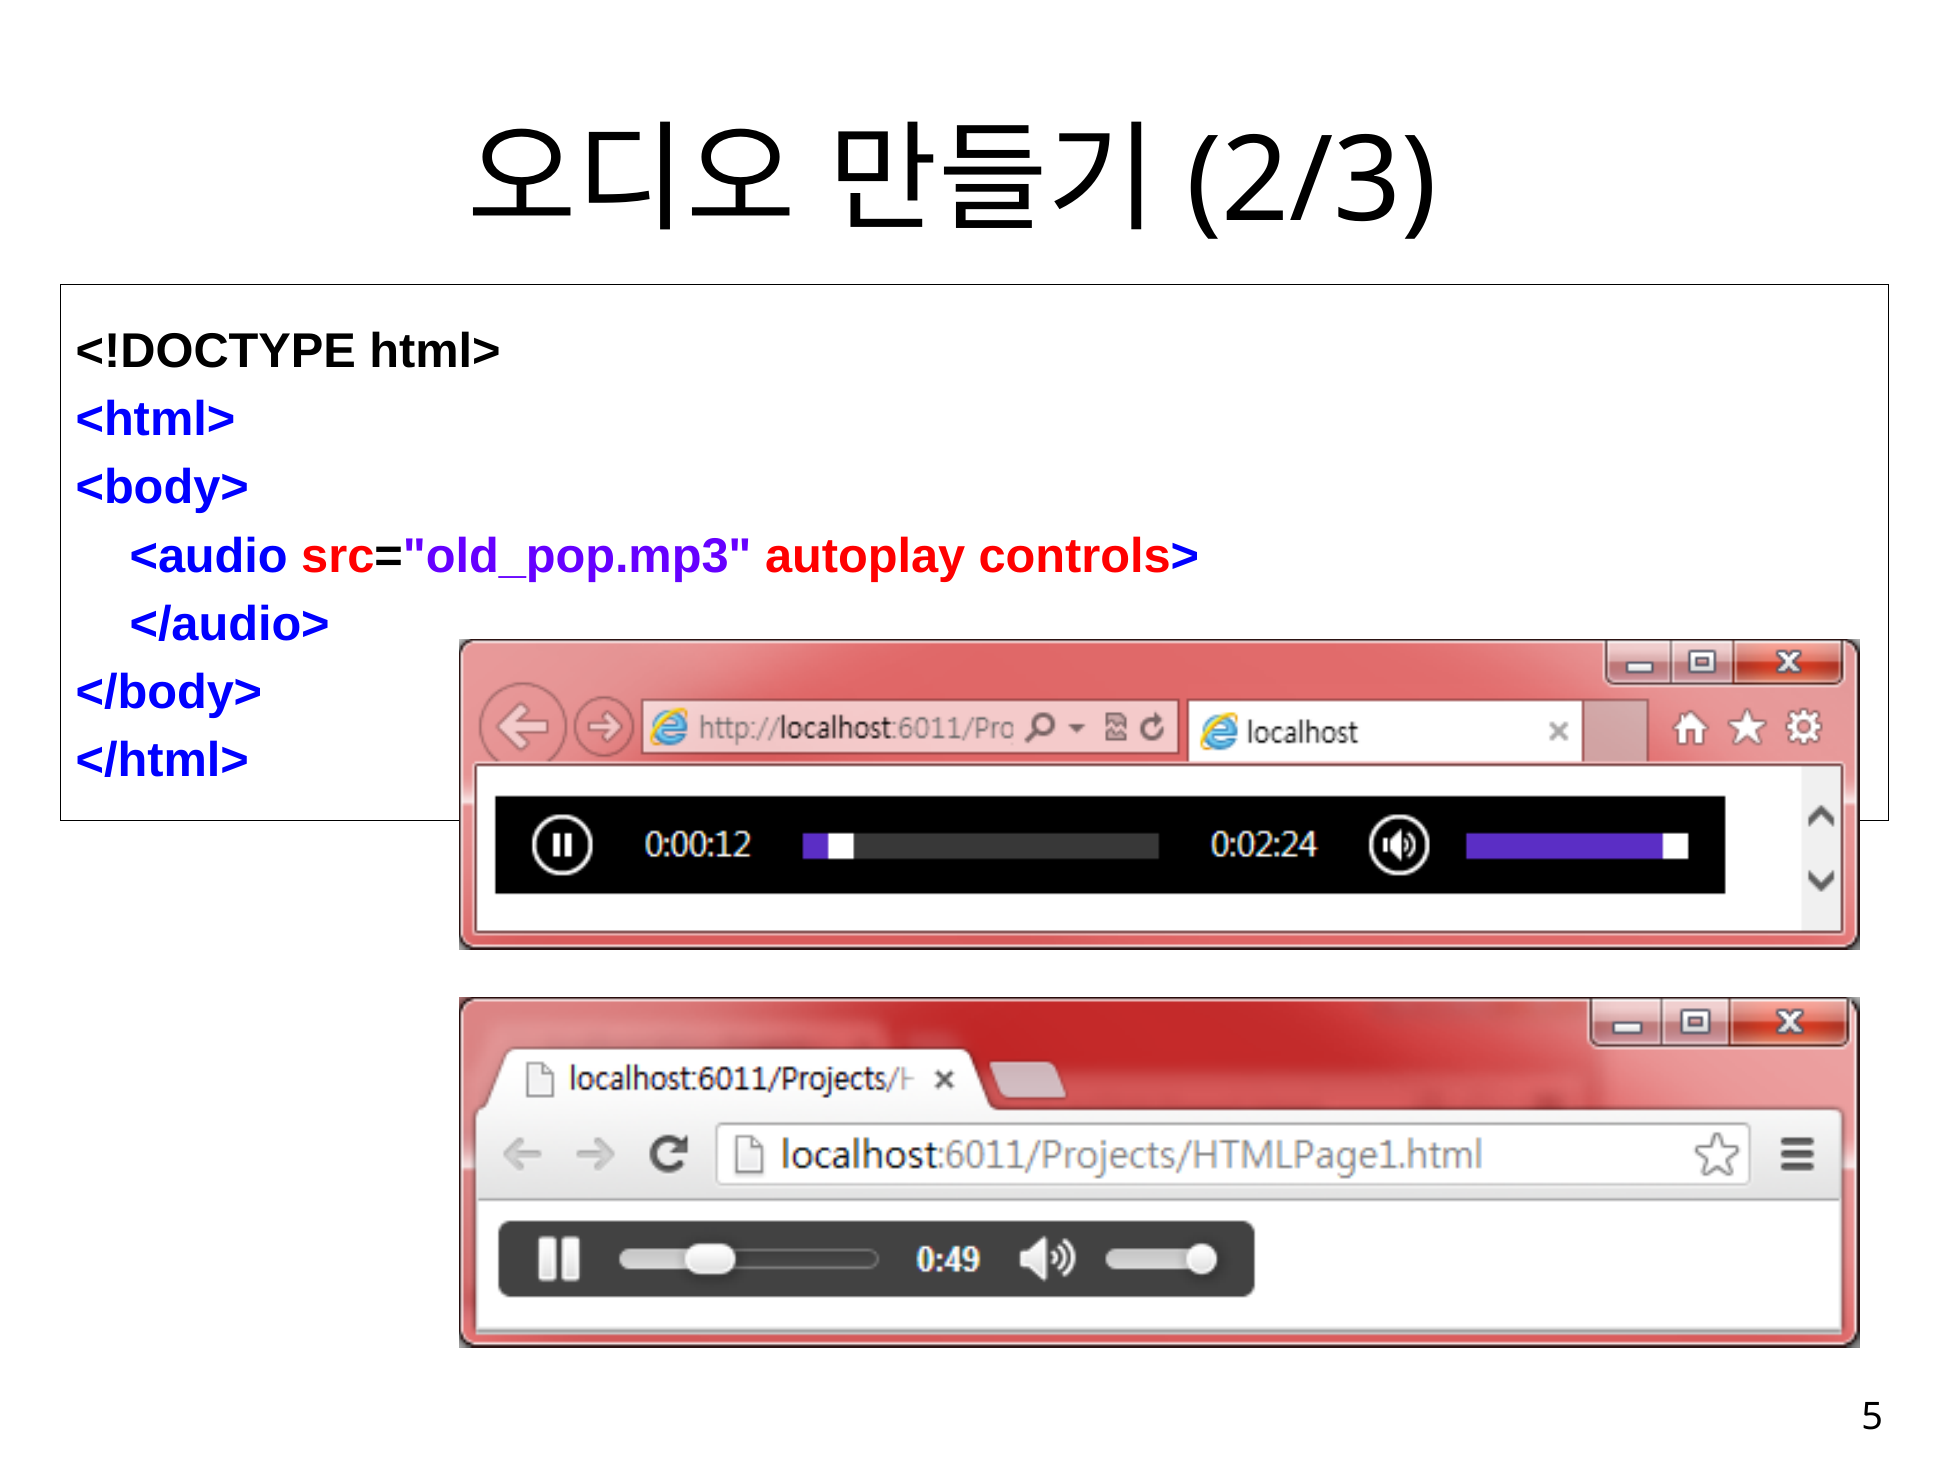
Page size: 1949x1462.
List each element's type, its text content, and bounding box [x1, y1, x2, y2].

picture [458, 996, 1860, 1349]
slide_number 5 [1496, 1372, 1899, 1462]
picture [458, 638, 1860, 950]
title 오디오 만들기(2/3) [156, 92, 1749, 255]
list <!DOCTYPE html> <html> <body> <audio src="old_pop.mp3" autoplay controls> </audio> </body> </html> [60, 284, 1889, 821]
